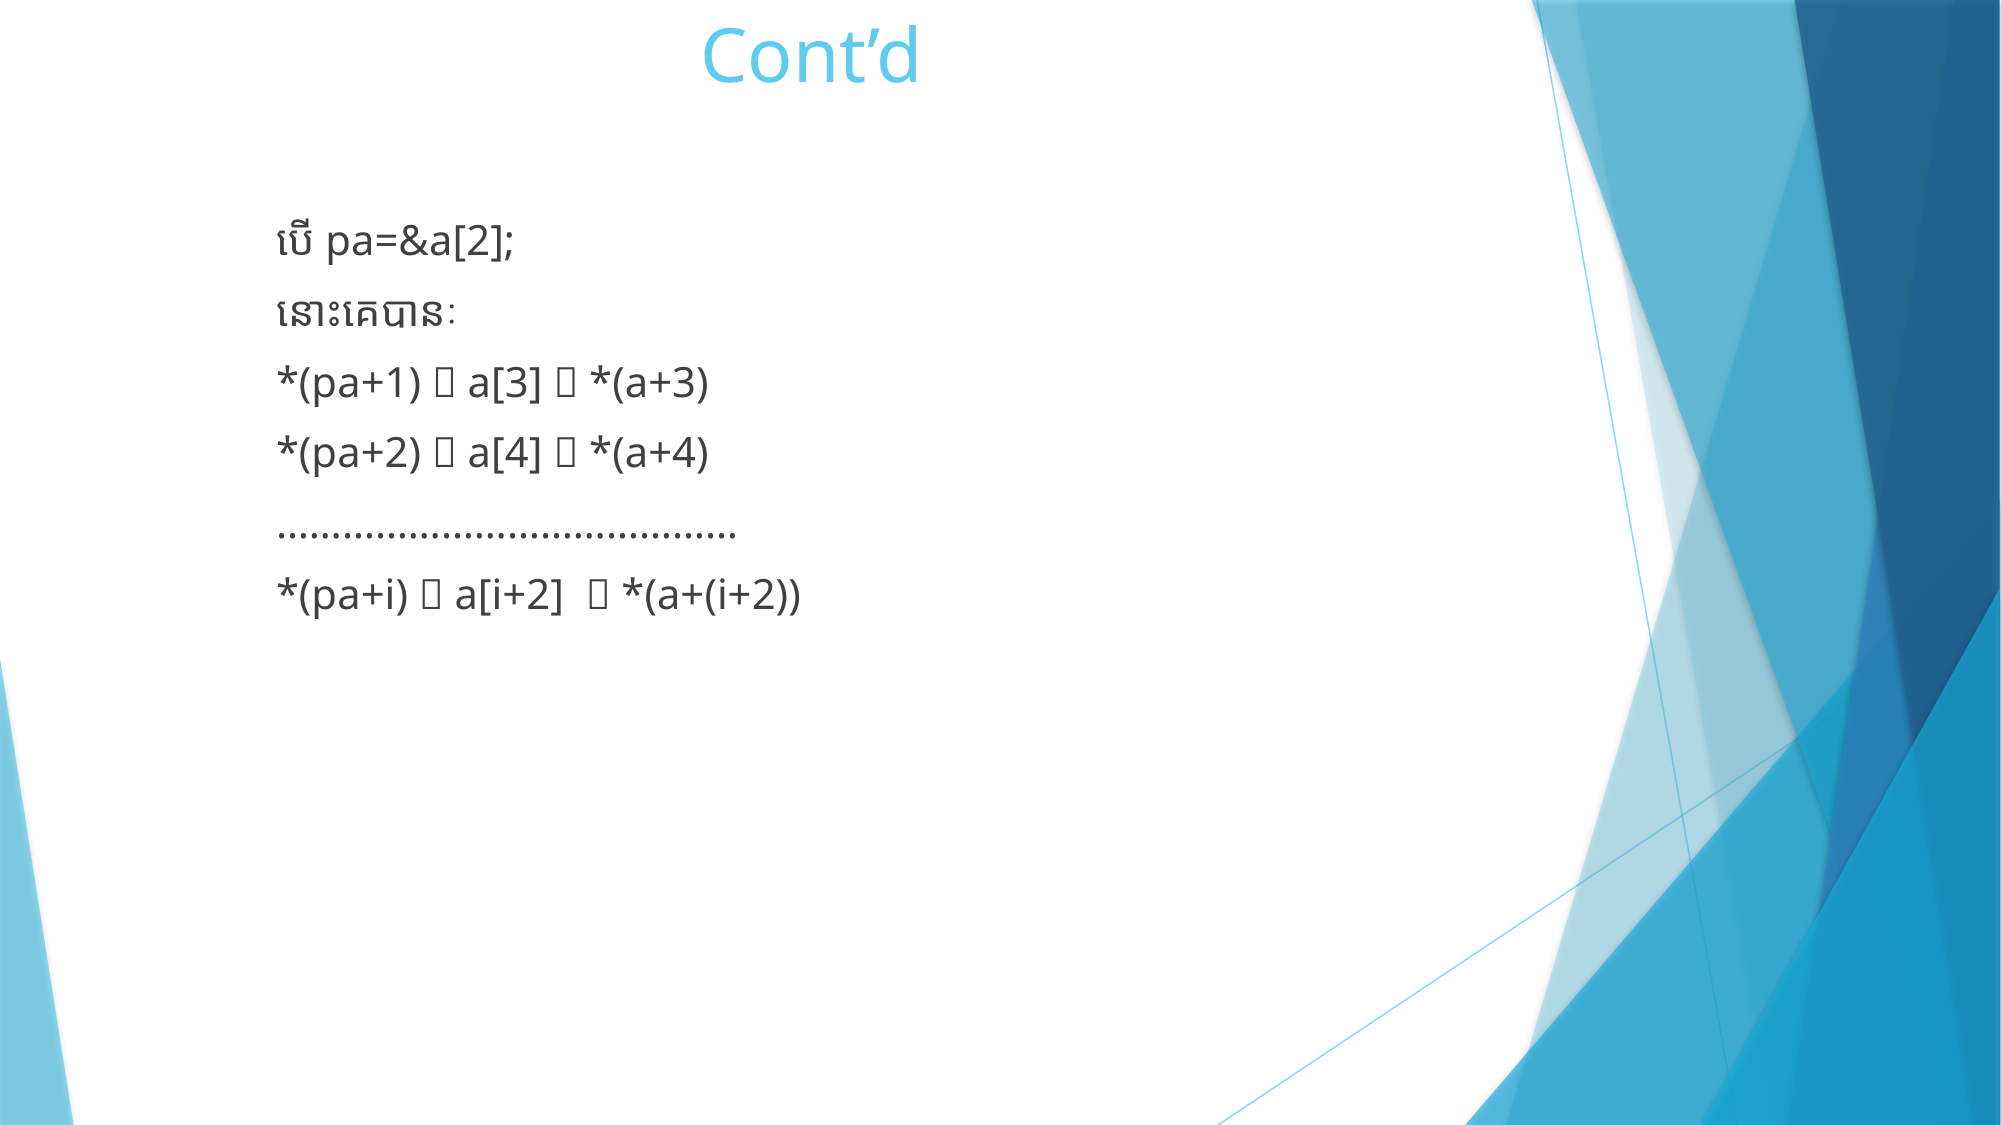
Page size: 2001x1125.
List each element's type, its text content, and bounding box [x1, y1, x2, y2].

title Cont’d [106, 0, 1517, 217]
list បើ pa=&a[2]; នោះគេបានៈ *(pa+1)  a[3]  *(a+3) *(pa+2)  a[4]  *(a+4) …………………………………… *(pa+i)  a[i+2]  *(a+(i+2)) [111, 205, 1522, 992]
